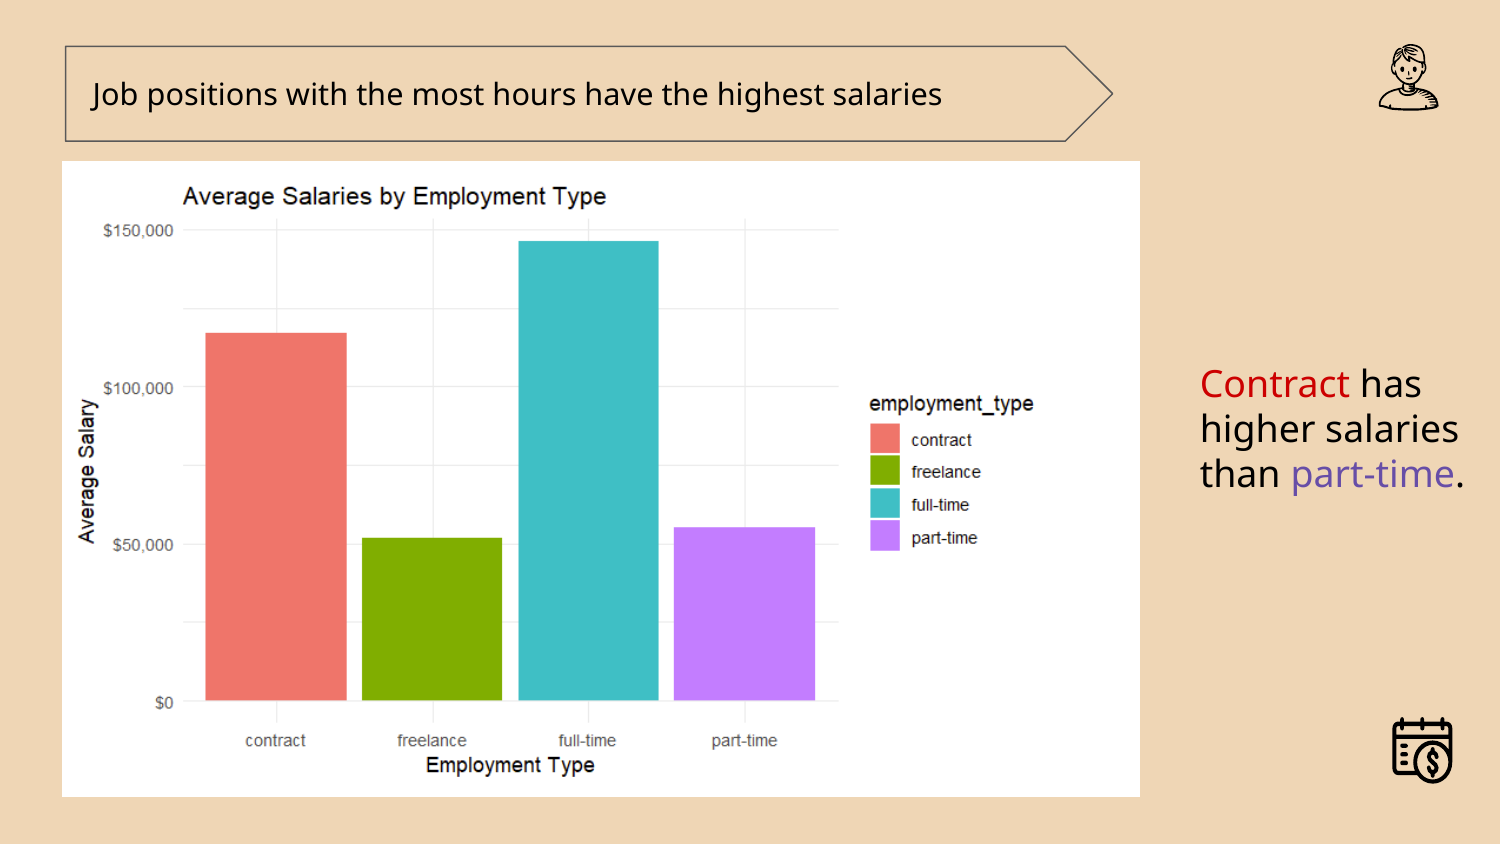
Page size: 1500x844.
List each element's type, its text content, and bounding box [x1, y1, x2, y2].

picture [62, 161, 1141, 798]
text_box [65, 46, 1113, 142]
text_box [1378, 44, 1439, 111]
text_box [1392, 716, 1453, 784]
text_box Contract has higher salaries than part-time. [1184, 345, 1484, 614]
list Job positions with the most hours have the highest salaries [77, 44, 1125, 144]
